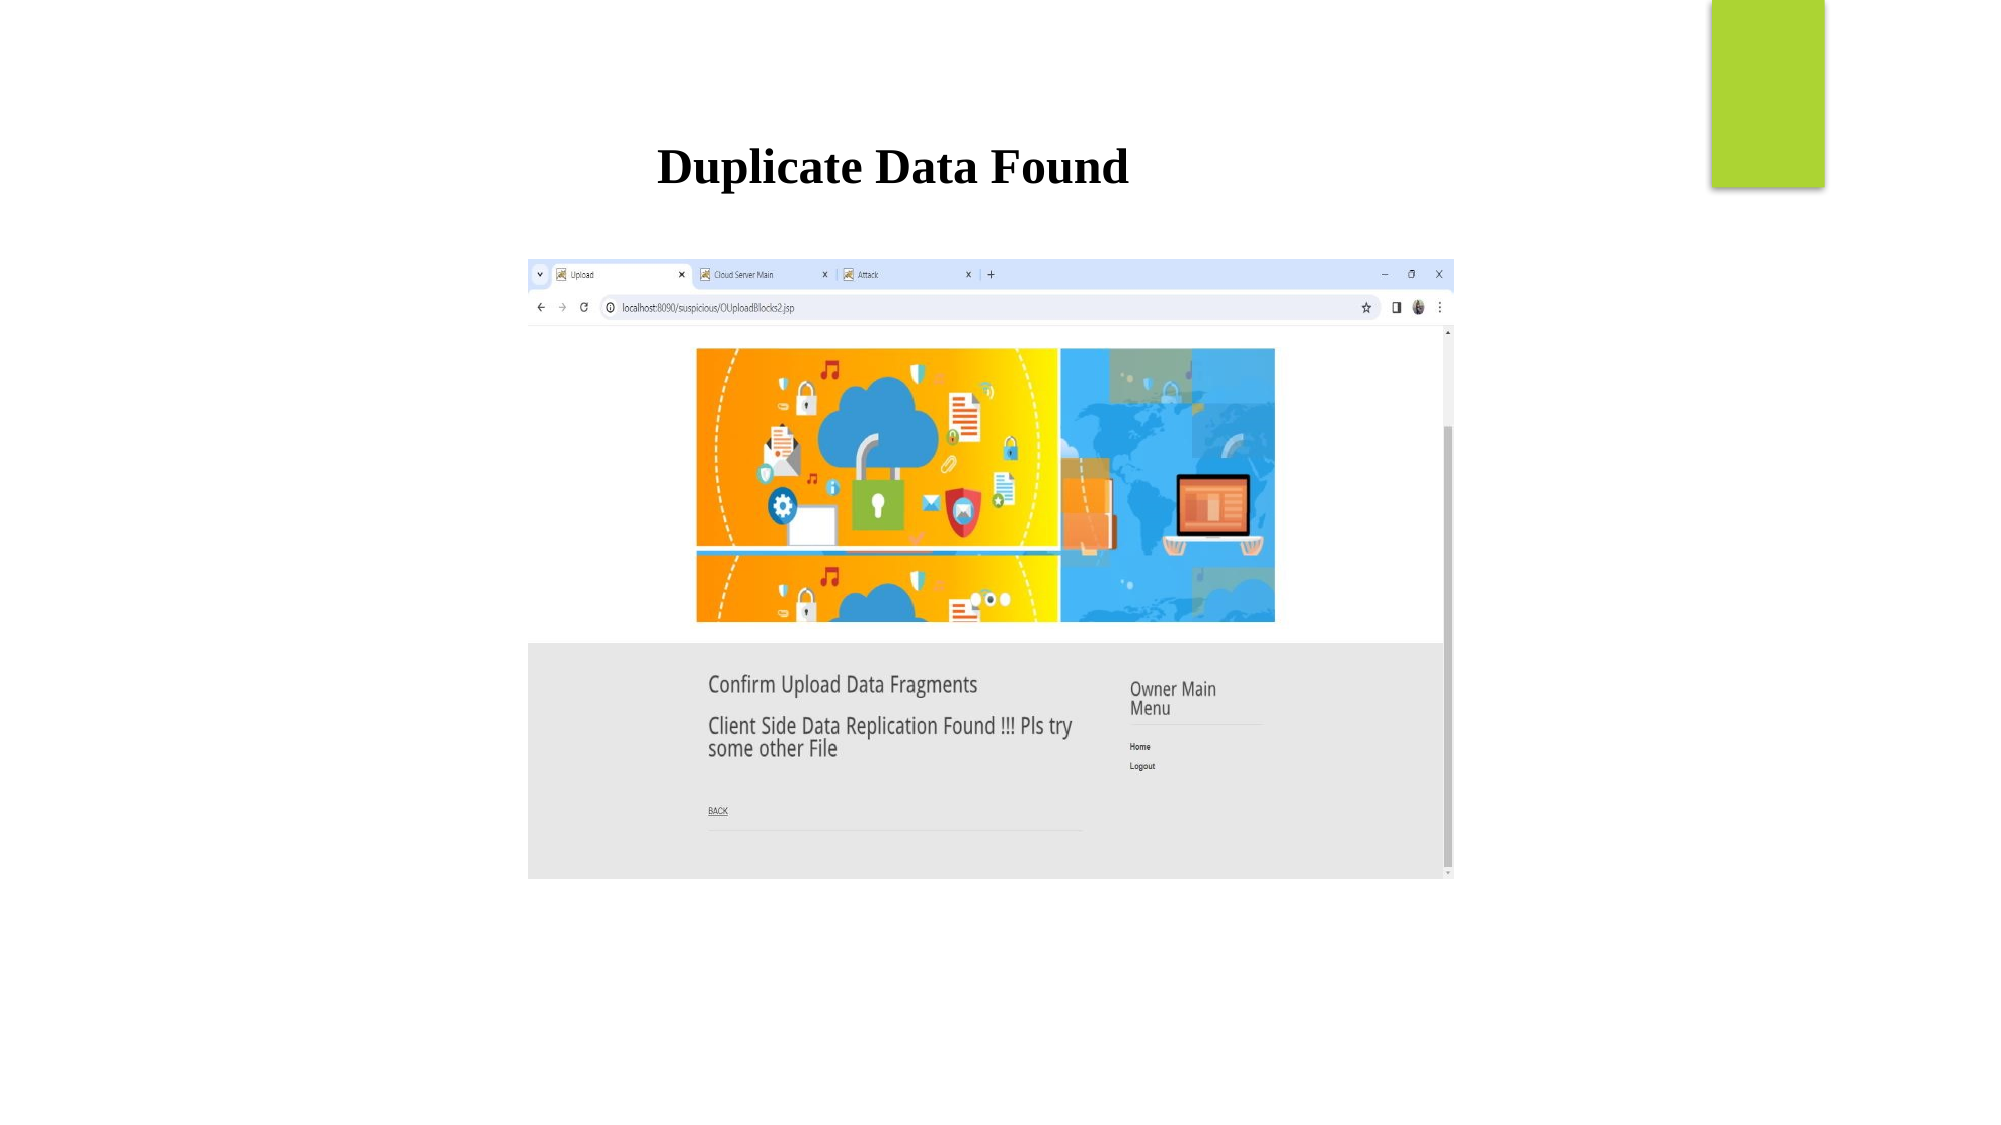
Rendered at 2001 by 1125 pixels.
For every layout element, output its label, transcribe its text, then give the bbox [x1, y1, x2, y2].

picture [528, 259, 1454, 879]
text_box Duplicate Data Found [642, 126, 1379, 246]
